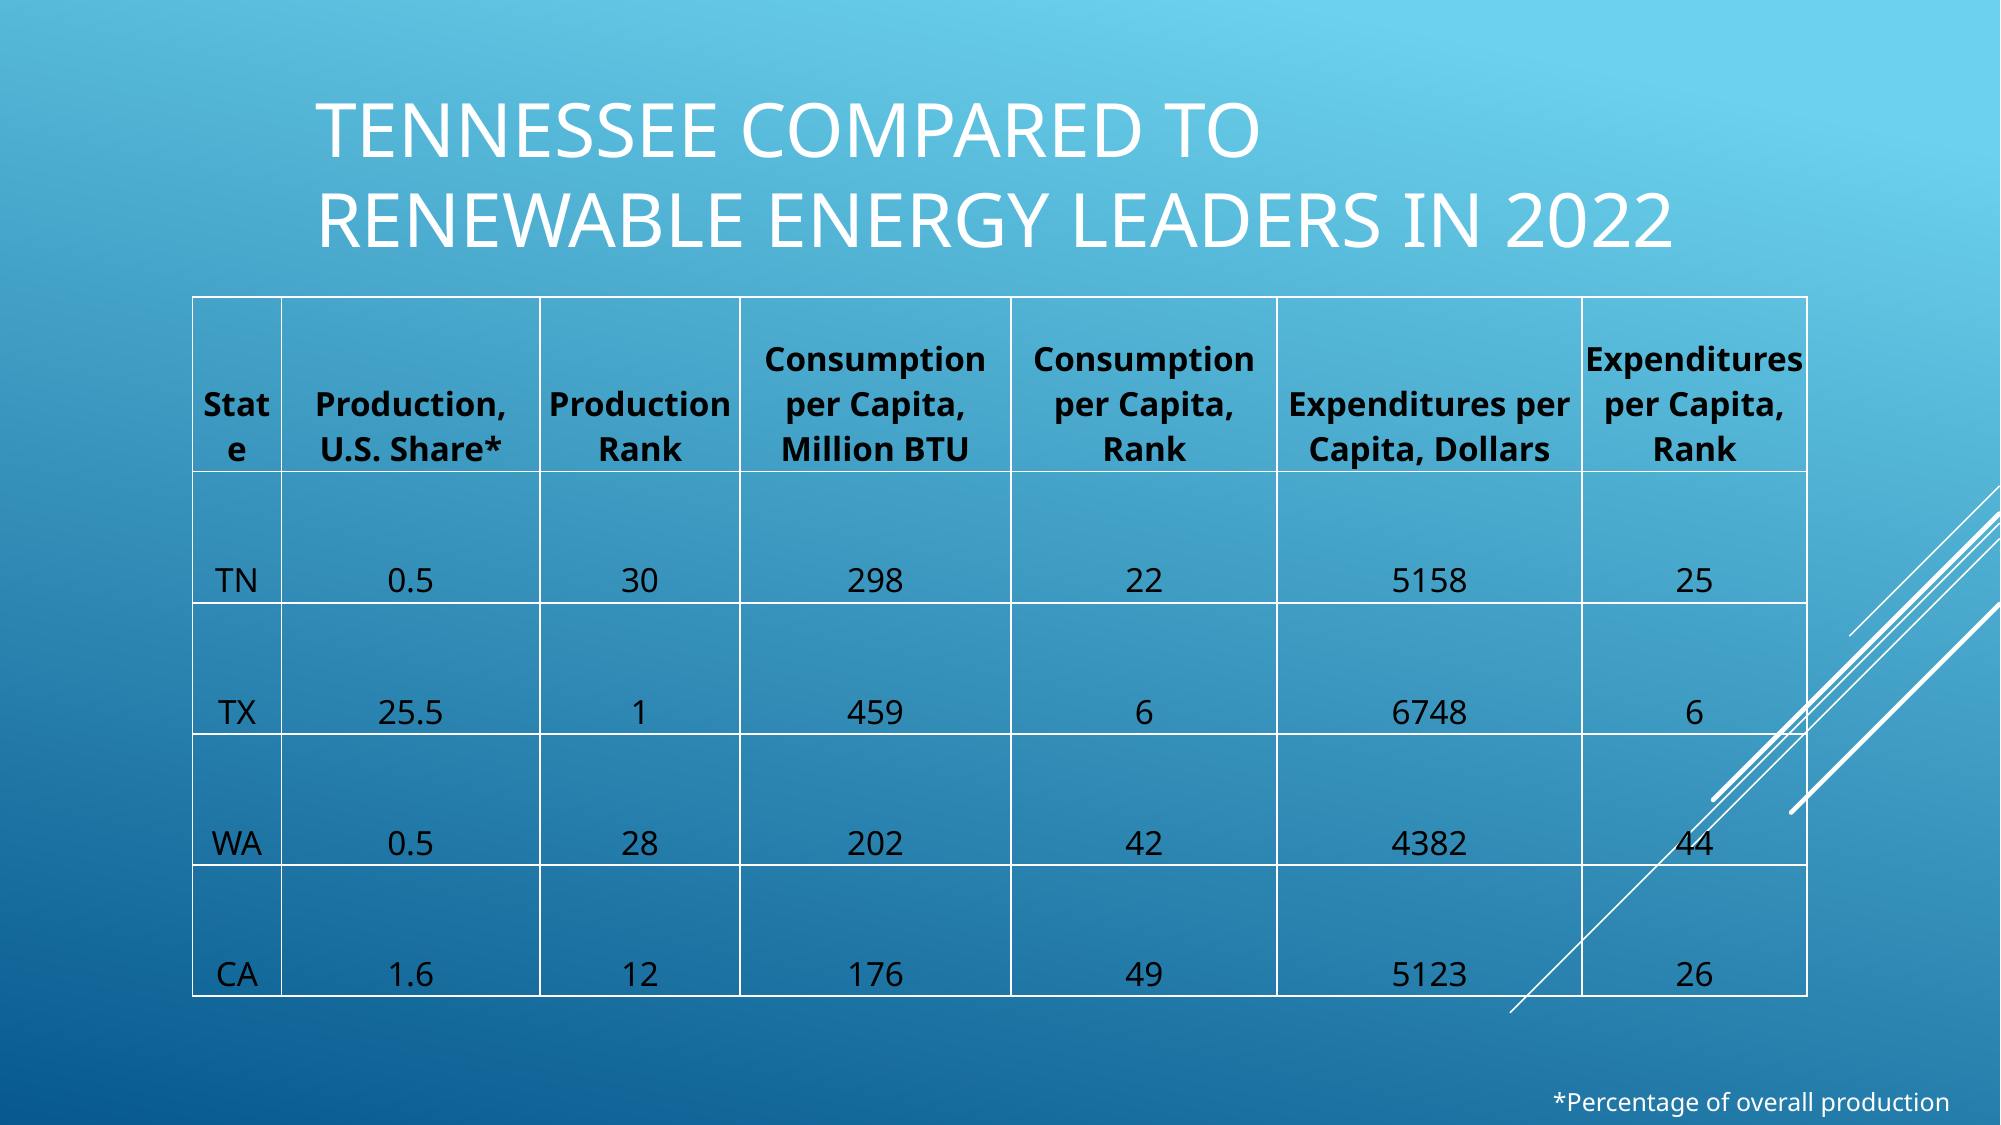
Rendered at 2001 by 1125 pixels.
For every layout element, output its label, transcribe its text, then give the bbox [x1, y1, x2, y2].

table_cell 22 [1012, 472, 1276, 602]
table_cell TX [193, 604, 281, 733]
table_cell 26 [1583, 866, 1806, 995]
table_cell 0.5 [282, 735, 539, 864]
table_cell 0.5 [282, 472, 539, 602]
table_cell 44 [1583, 735, 1806, 864]
table_cell 5123 [1278, 866, 1581, 995]
table_cell 5158 [1278, 472, 1581, 602]
table_cell 25.5 [282, 604, 539, 733]
table_header State [193, 298, 281, 471]
table_cell 6 [1012, 604, 1276, 733]
table_cell 25 [1583, 472, 1806, 602]
table_cell 298 [741, 472, 1010, 602]
table_cell 459 [741, 604, 1010, 733]
table_cell 12 [541, 866, 739, 995]
title Tennessee compared to renewable energy leaders in 2022 [300, 49, 1700, 296]
table_header Consumption per Capita, Million BTU [741, 298, 1010, 471]
table_cell 1 [541, 604, 739, 733]
table_cell 30 [541, 472, 739, 602]
table_header Production Rank [541, 298, 739, 471]
table_header Expenditures per Capita, Dollars [1278, 298, 1581, 471]
table_header Production, U.S. Share* [282, 298, 539, 471]
table_header Consumption per Capita, Rank [1012, 298, 1276, 471]
table_cell CA [193, 866, 281, 995]
table_header Expenditures per Capita, Rank [1583, 298, 1806, 471]
table_cell 1.6 [282, 866, 539, 995]
table_cell 49 [1012, 866, 1276, 995]
table_cell 4382 [1278, 735, 1581, 864]
text_box *Percentage of overall production [1538, 1079, 2000, 1125]
table_cell 176 [741, 866, 1010, 995]
table_cell 6748 [1278, 604, 1581, 733]
table_cell 42 [1012, 735, 1276, 864]
table_cell 202 [741, 735, 1010, 864]
table_cell 6 [1583, 604, 1806, 733]
table_cell WA [193, 735, 281, 864]
table_cell TN [193, 472, 281, 602]
table_cell 28 [541, 735, 739, 864]
